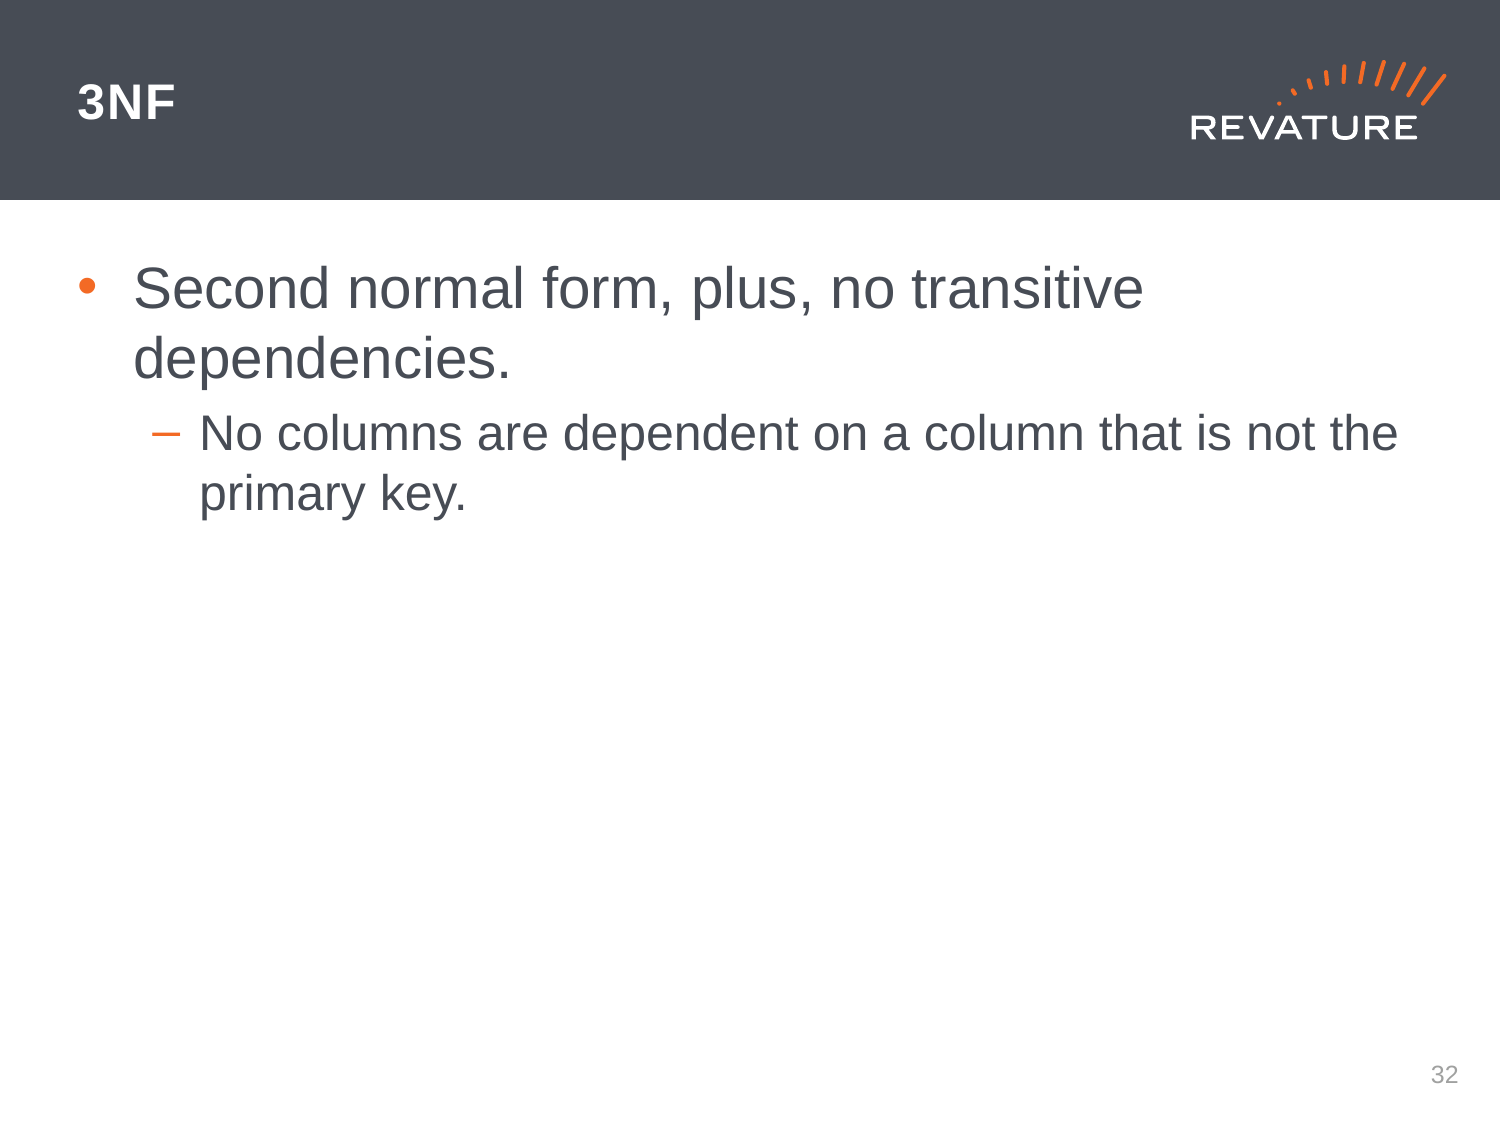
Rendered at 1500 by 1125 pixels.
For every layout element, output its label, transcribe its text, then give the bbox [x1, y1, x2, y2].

slide_number 31 [1332, 1043, 1474, 1104]
list Second normal form, plus, no transitive dependencies. No columns are dependent on a column that is not the primary key. [62, 243, 1438, 986]
title 3NF [62, 0, 1084, 200]
